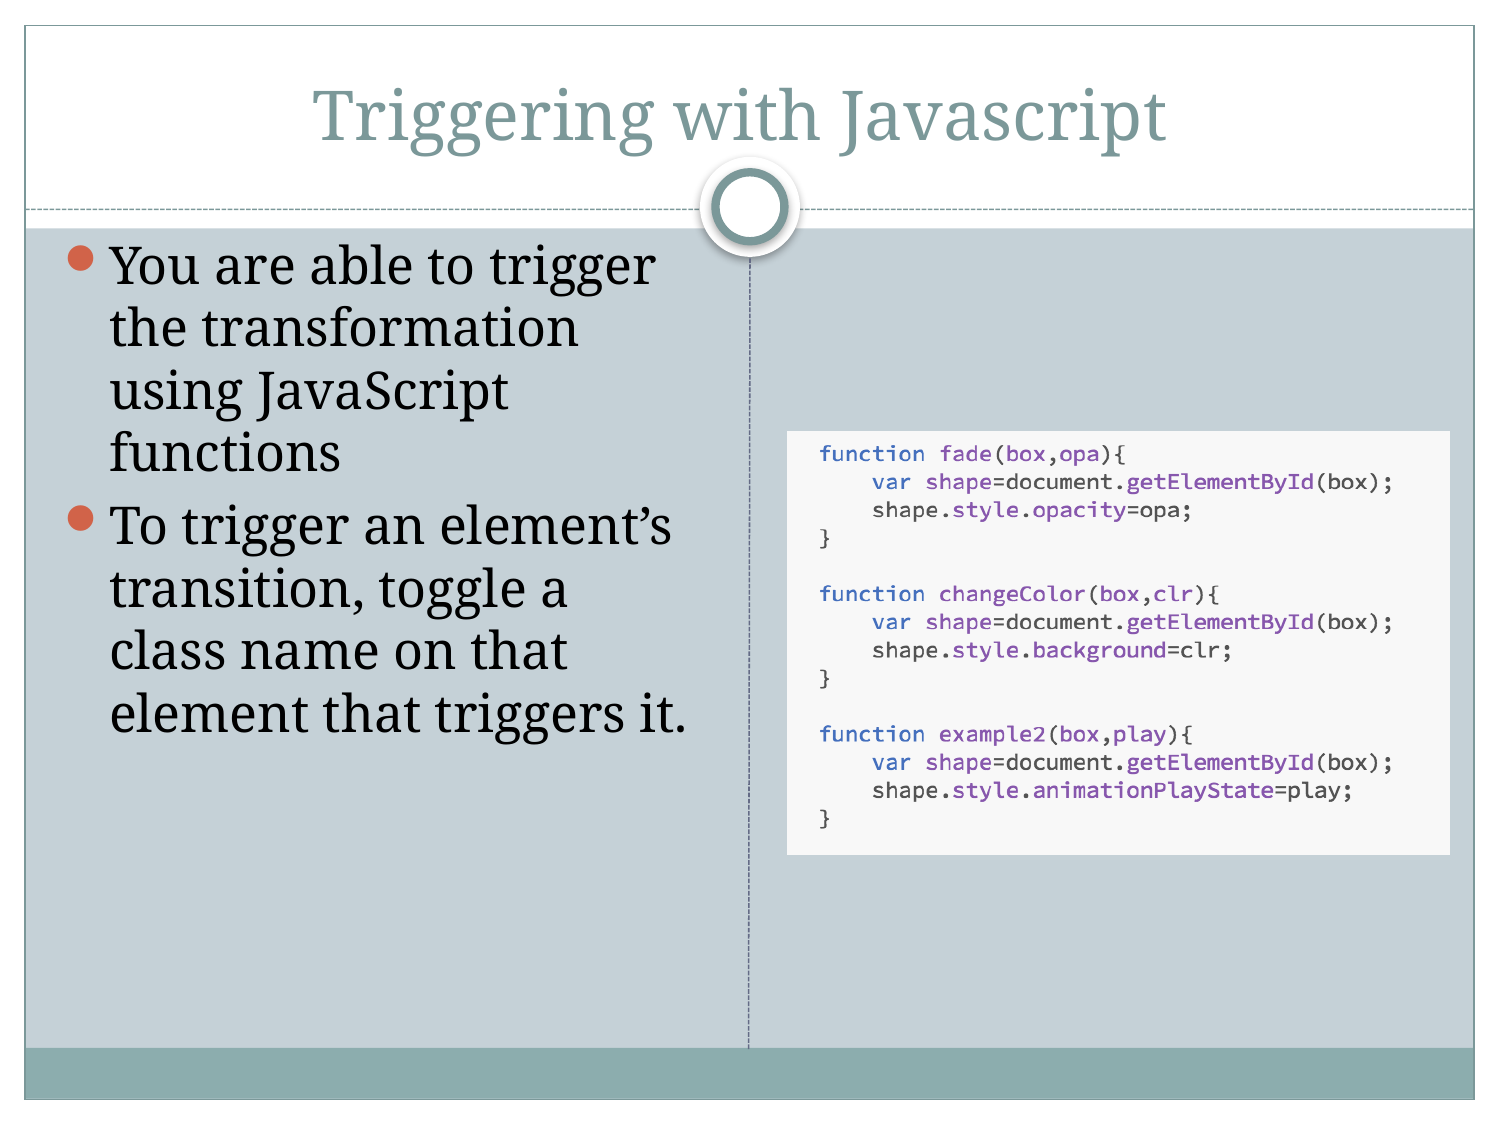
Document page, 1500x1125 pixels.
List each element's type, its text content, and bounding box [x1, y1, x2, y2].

title Triggering with Javascript [49, 37, 1450, 162]
list You are able to trigger the transformation using JavaScript functions To trigger an element’s transition, toggle a class name on that element that triggers it. [49, 224, 712, 993]
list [786, 258, 1450, 1028]
